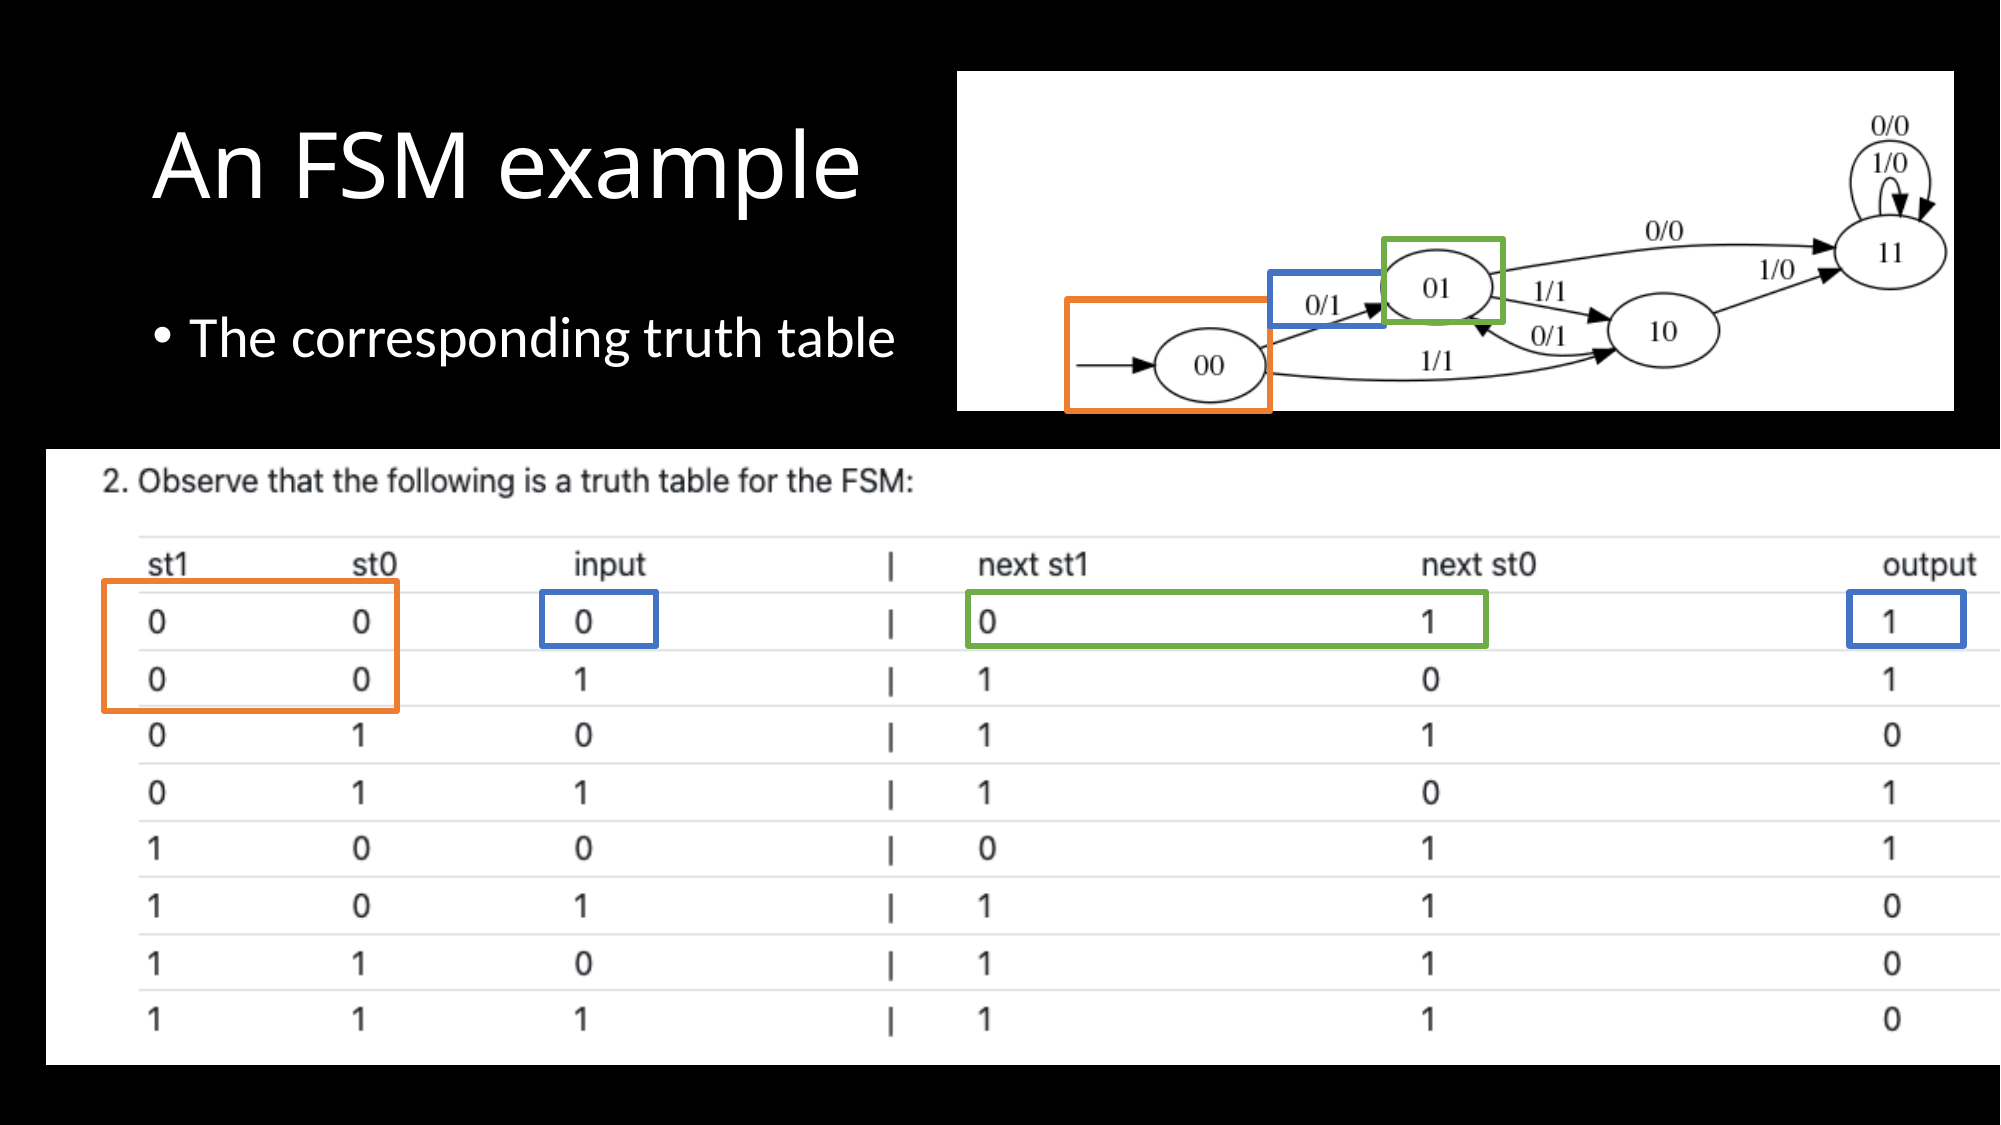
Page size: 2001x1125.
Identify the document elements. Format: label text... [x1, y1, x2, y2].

list The corresponding truth table [137, 299, 1863, 449]
title An FSM example [137, 59, 1863, 278]
picture [957, 71, 1954, 412]
picture [45, 449, 2000, 1065]
